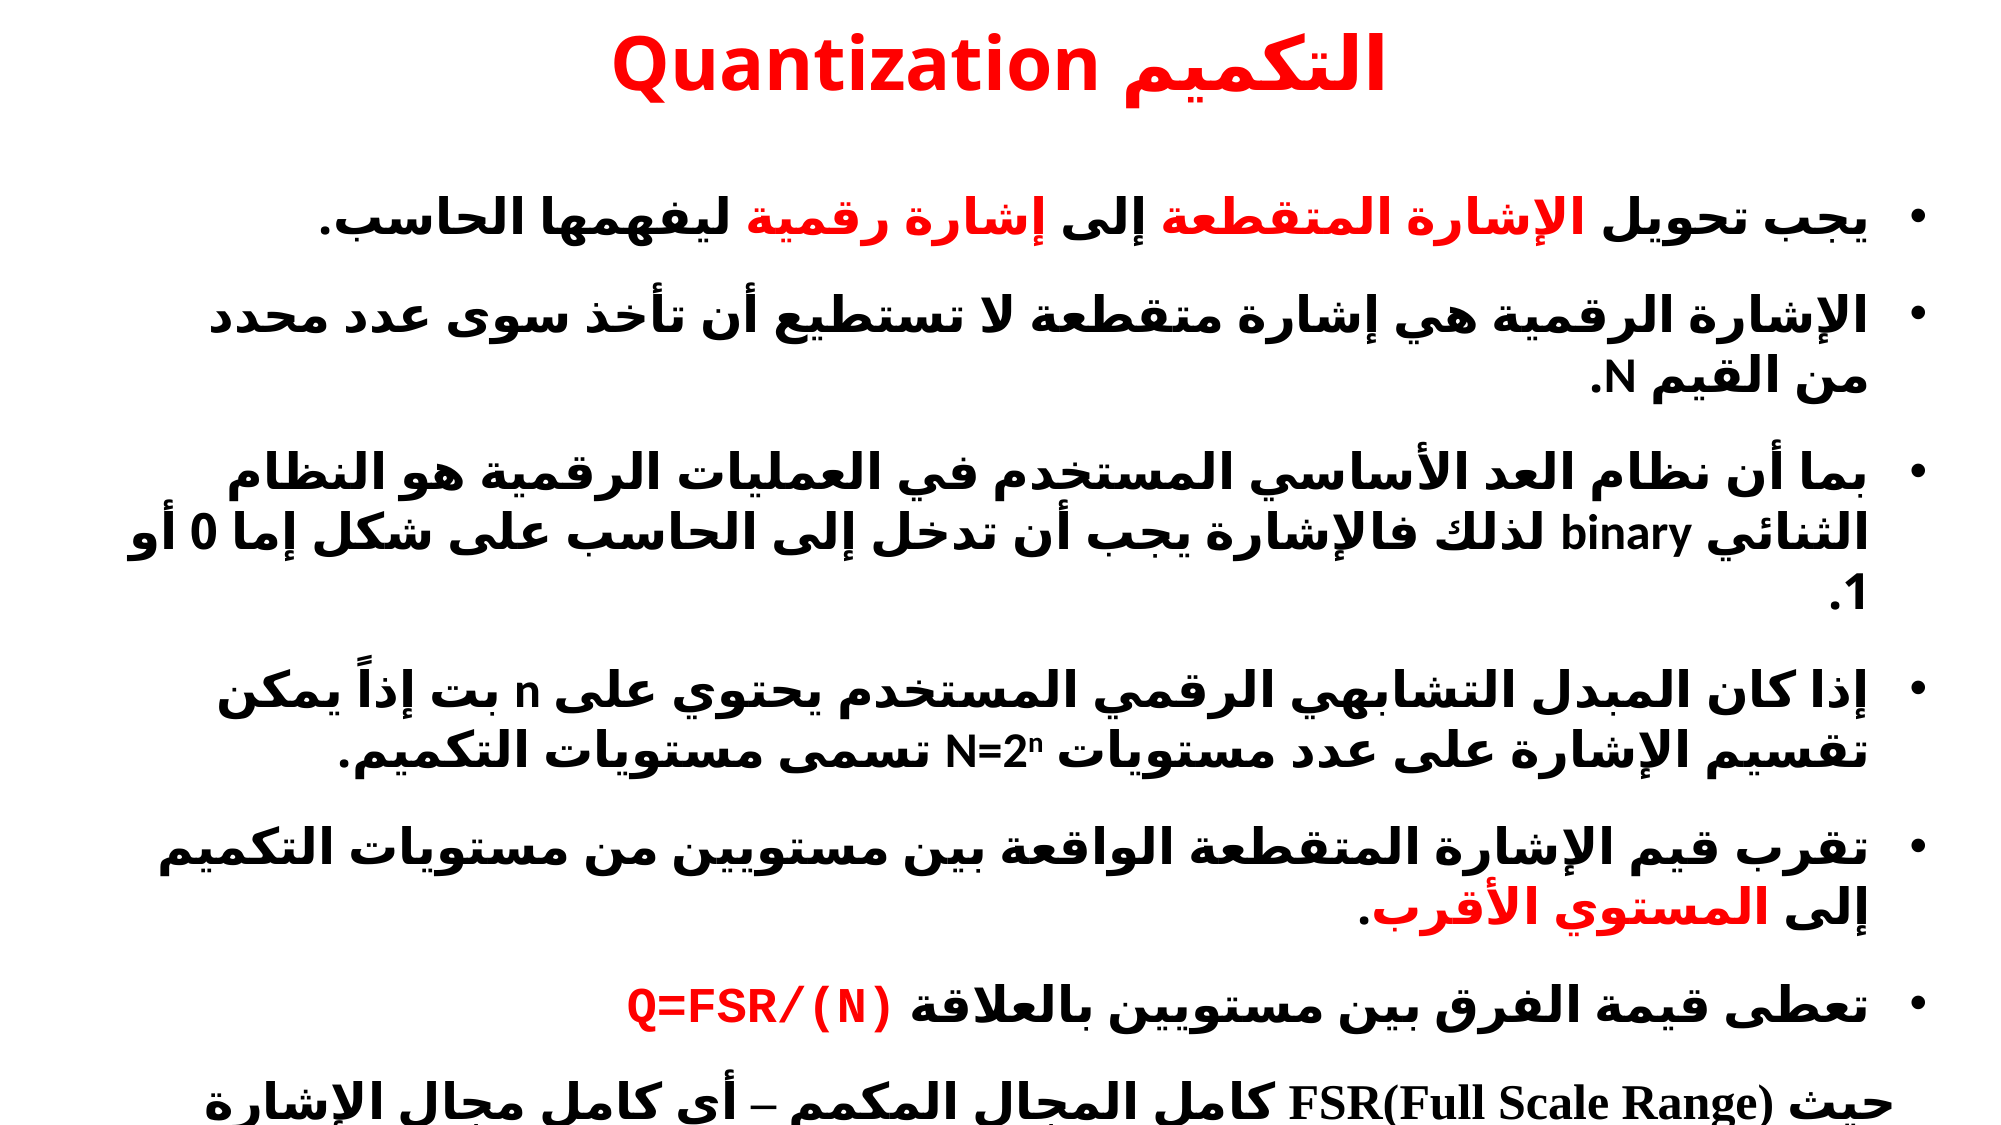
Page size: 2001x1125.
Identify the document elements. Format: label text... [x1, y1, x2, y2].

text_box يجب تحويل الإشارة المتقطعة إلى إشارة رقمية ليفهمها الحاسب. الإشارة الرقمية هي إشارة متقطعة لا تستطيع أن تأخذ سوى عدد محدد من القيم N. بما أن نظام العد الأساسي المستخدم في العمليات الرقمية هو النظام الثنائي binary لذلك فالإشارة يجب أن تدخل إلى الحاسب على شكل إما 0 أو 1. إذا كان المبدل التشابهي الرقمي المستخدم يحتوي على n بت إذاً يمكن تقسيم الإشارة على عدد مستويات N=2n تسمى مستويات التكميم. تقرب قيم الإشارة المتقطعة الواقعة بين مستويين من مستويات التكميم إلى المستوي الأقرب. تعطى قيمة الفرق بين مستويين بالعلاقة Q=FSR/(N) حيث FSR(Full Scale Range) كامل المجال المكمم – أي كامل مجال الإشارة التشابهية. [107, 177, 1942, 1125]
title التكميم Quantization [137, 0, 1863, 134]
